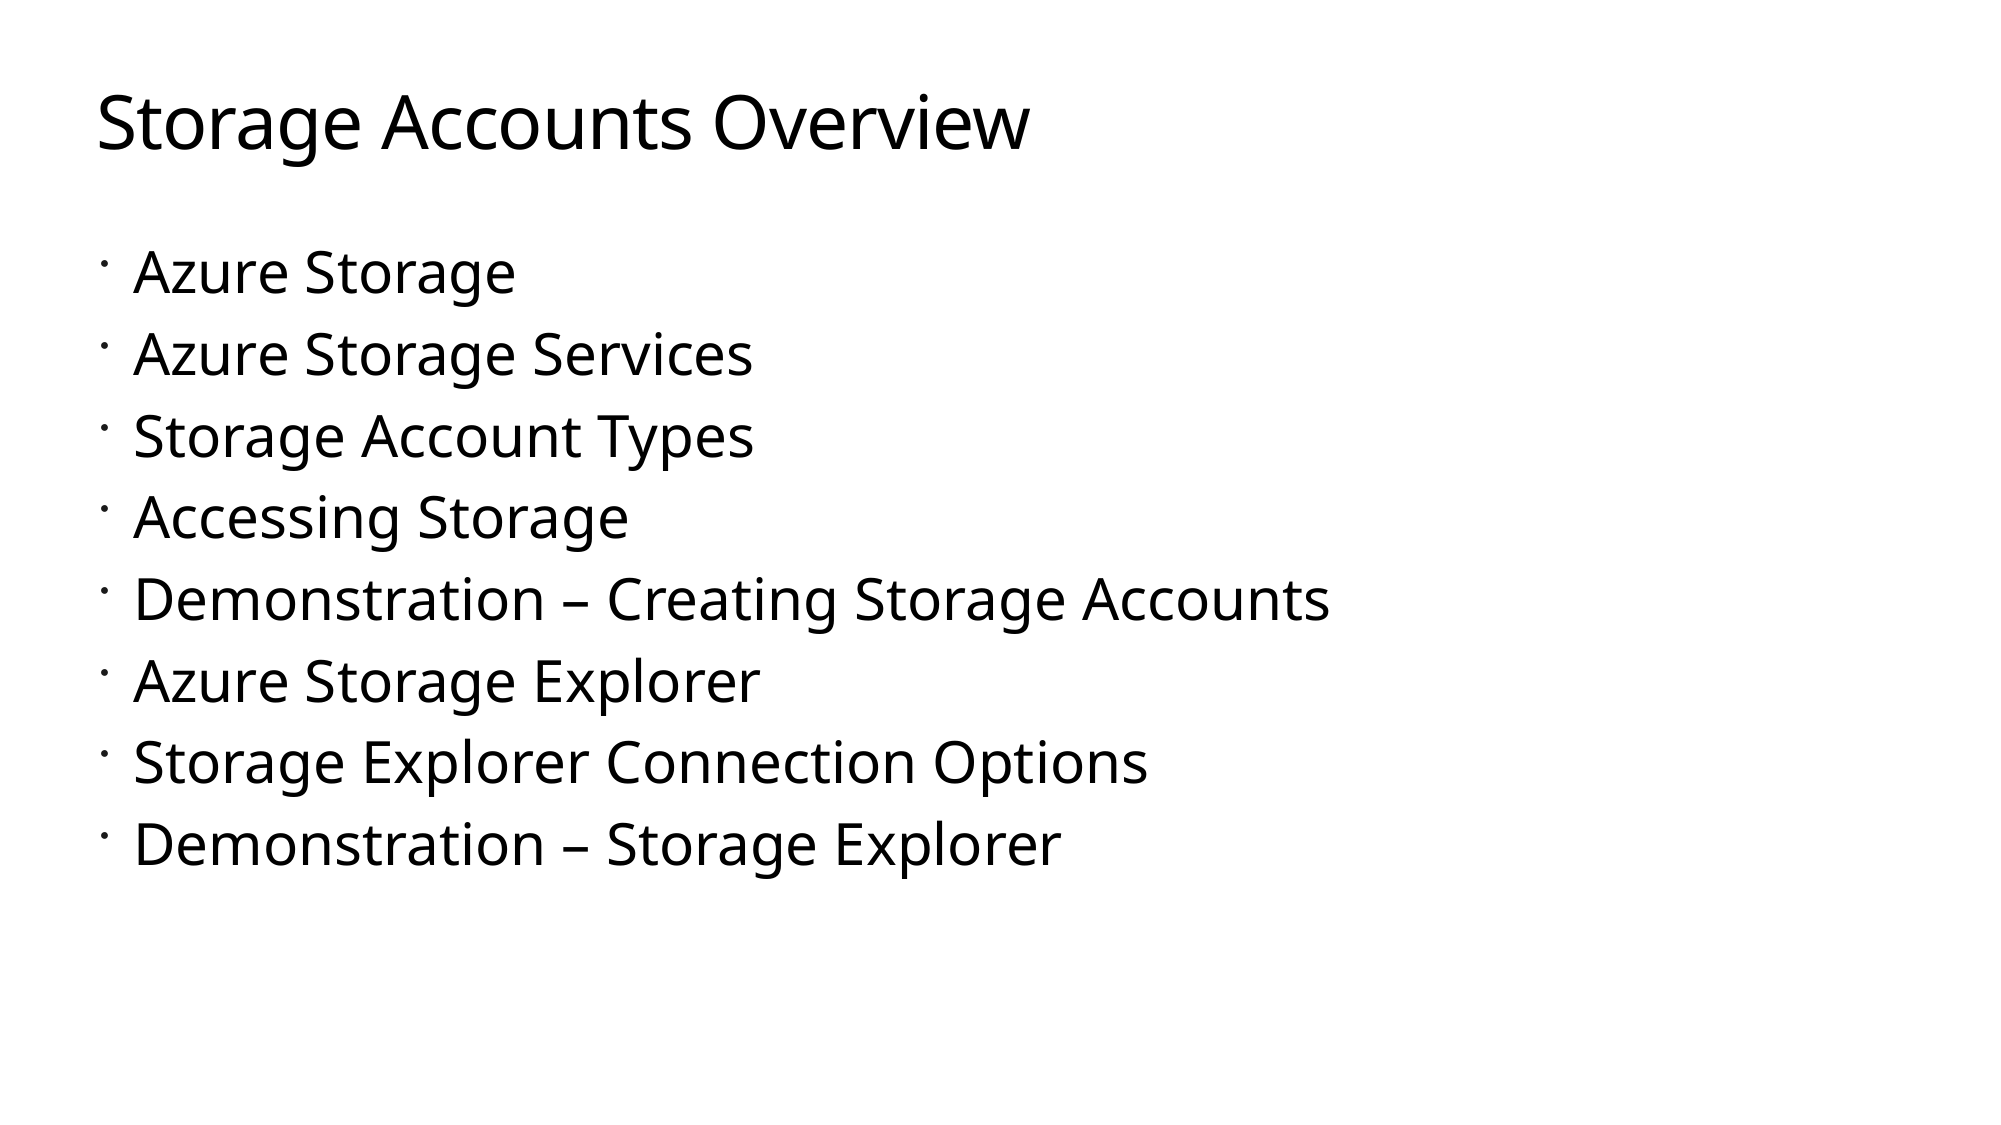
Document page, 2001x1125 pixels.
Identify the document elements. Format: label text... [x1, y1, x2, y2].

title Storage Accounts Overview [96, 75, 1904, 166]
list Azure Storage Azure Storage Services Storage Account Types Accessing Storage Demonstration – Creating Storage Accounts Azure Storage Explorer Storage Explorer Connection Options Demonstration – Storage Explorer [95, 235, 1904, 900]
